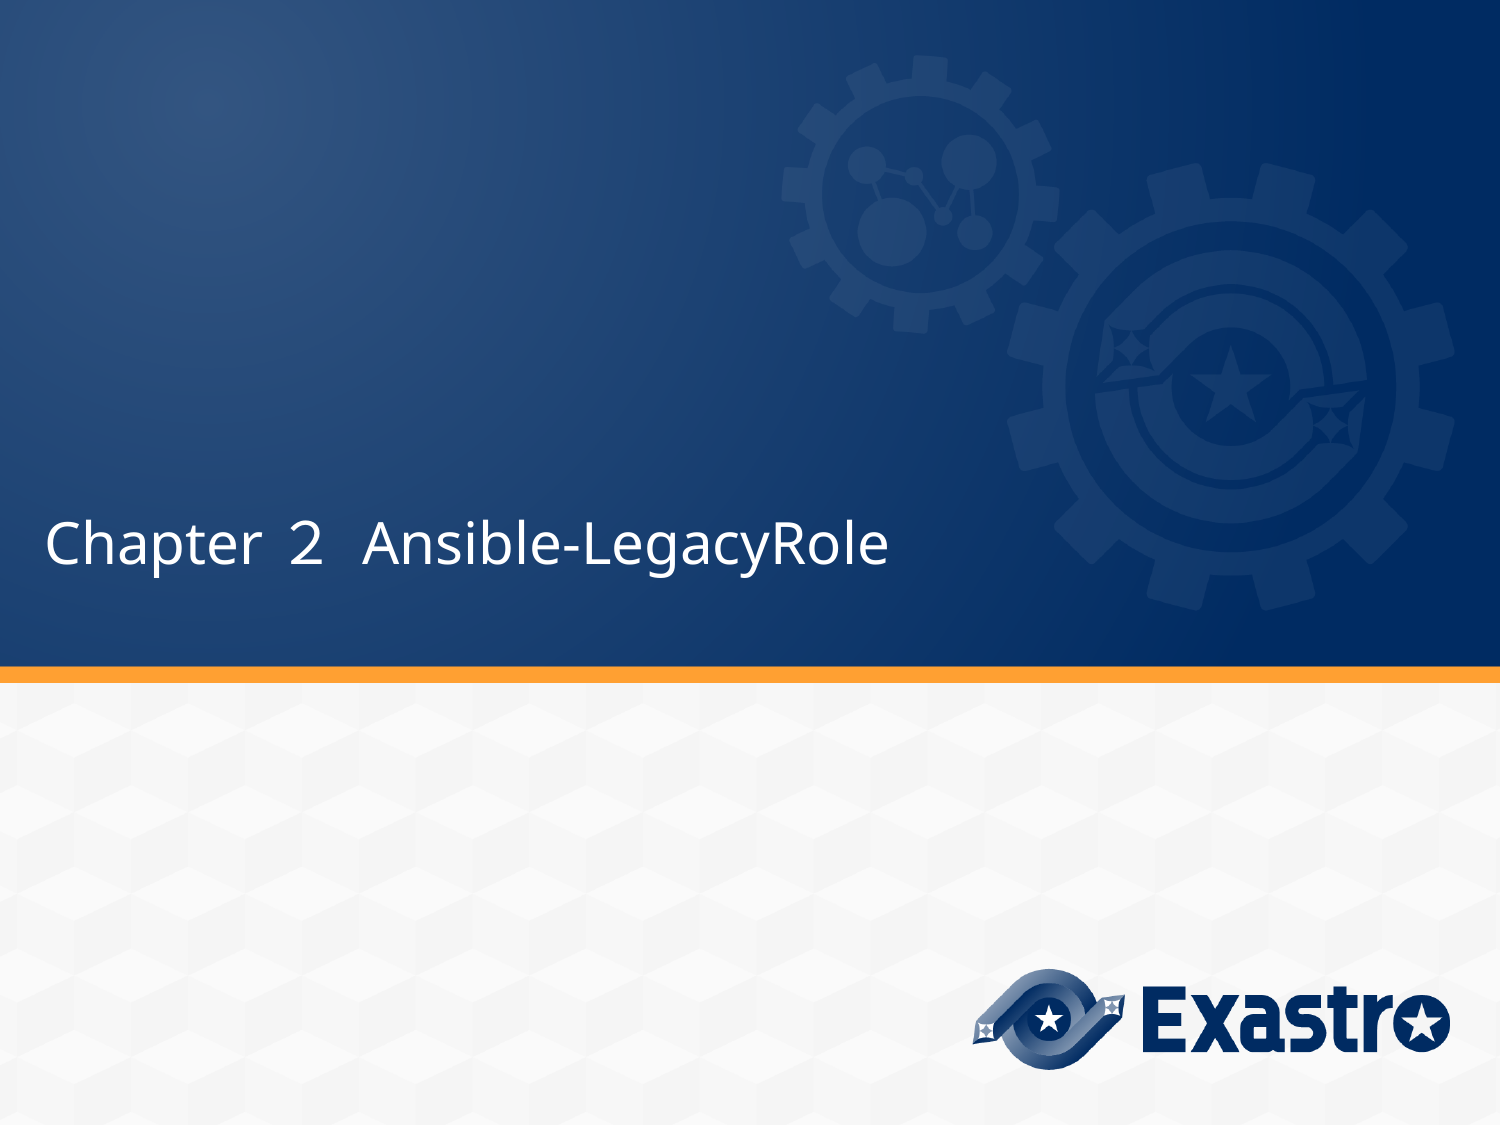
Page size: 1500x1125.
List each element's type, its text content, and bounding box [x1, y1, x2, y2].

title Chapter２ Ansible-LegacyRole [29, 499, 1471, 577]
picture [0, 0, 1500, 1125]
